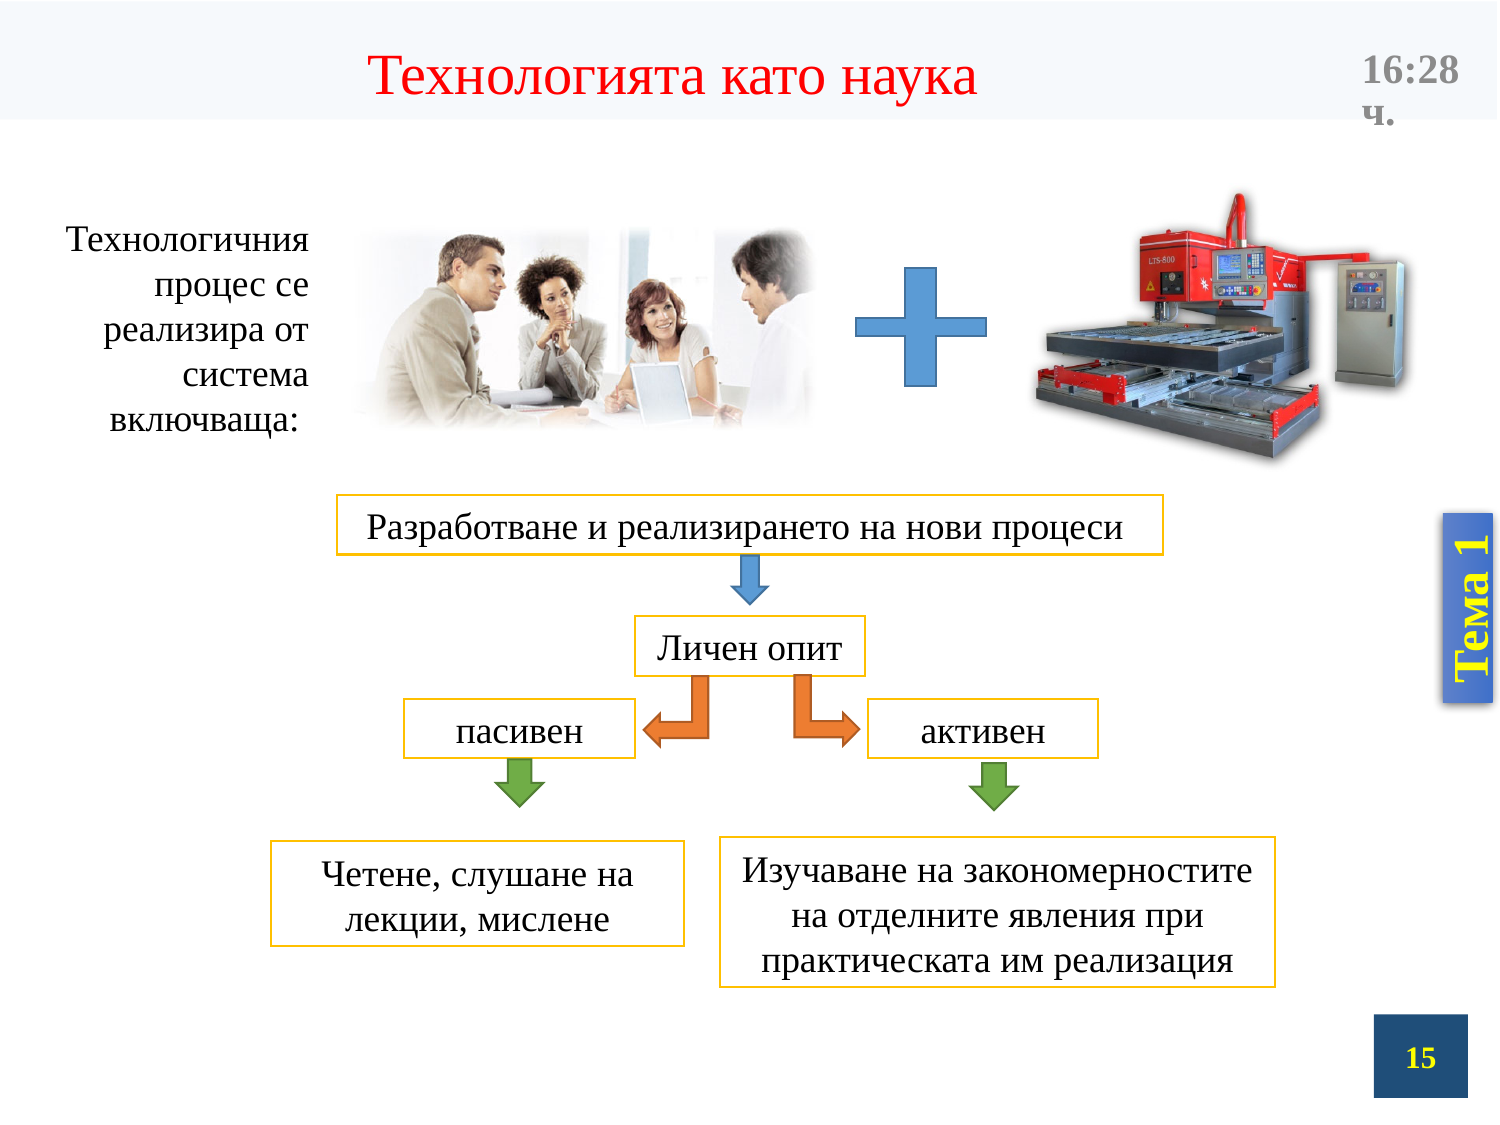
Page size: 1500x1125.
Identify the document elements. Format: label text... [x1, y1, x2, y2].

slide_number 15 [1373, 1014, 1468, 1098]
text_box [40, 183, 1423, 472]
title Технологията като наука [36, 38, 1309, 115]
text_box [271, 494, 1276, 989]
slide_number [1346, 36, 1488, 97]
